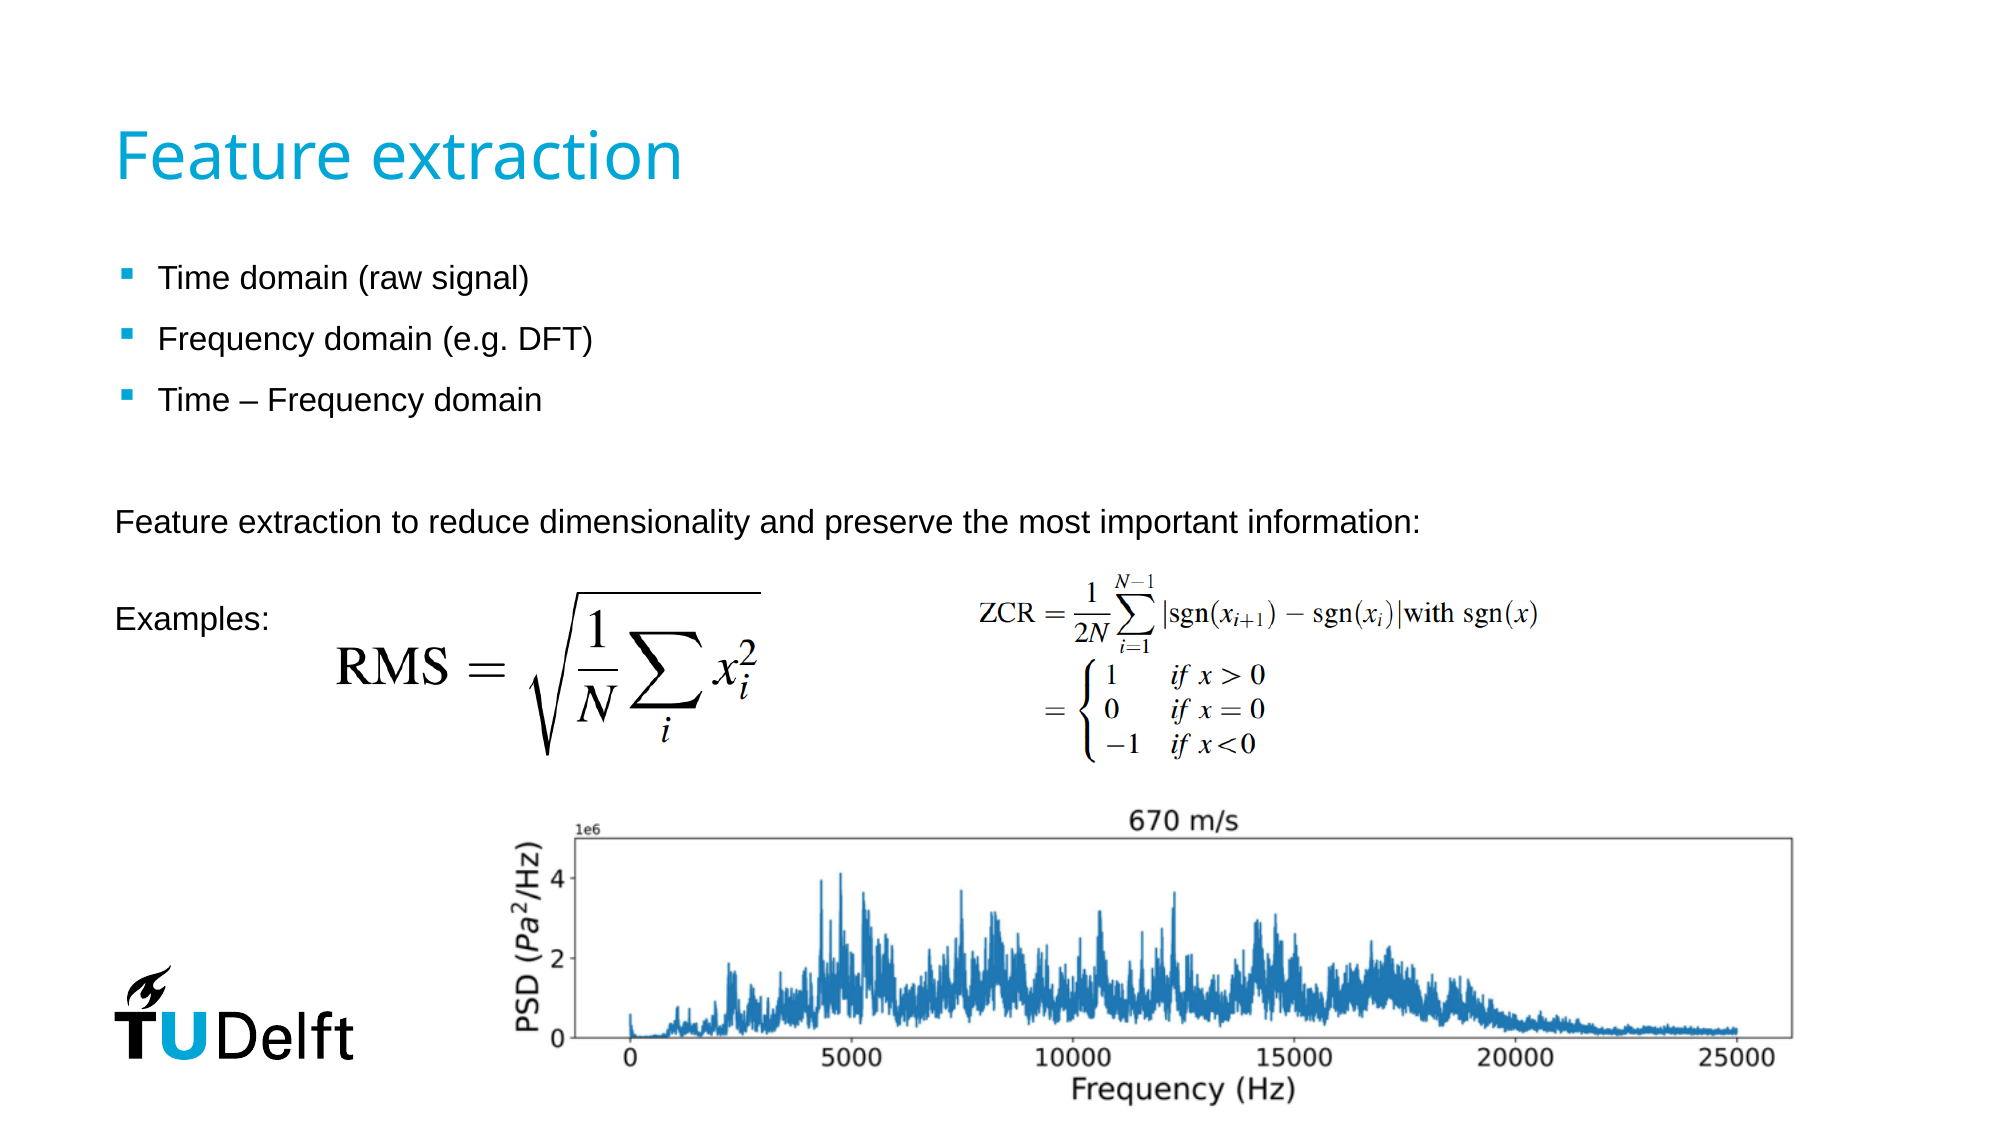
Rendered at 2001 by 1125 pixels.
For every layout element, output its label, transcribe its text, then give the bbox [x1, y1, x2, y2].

picture [970, 562, 1572, 780]
list Time domain (raw signal) Frequency domain (e.g. DFT) Time – Frequency domain Feature extraction to reduce dimensionality and preserve the most important information: Examples: [114, 260, 1883, 977]
title Feature extraction [114, 121, 1883, 203]
picture [333, 562, 773, 763]
picture [473, 802, 1811, 1118]
